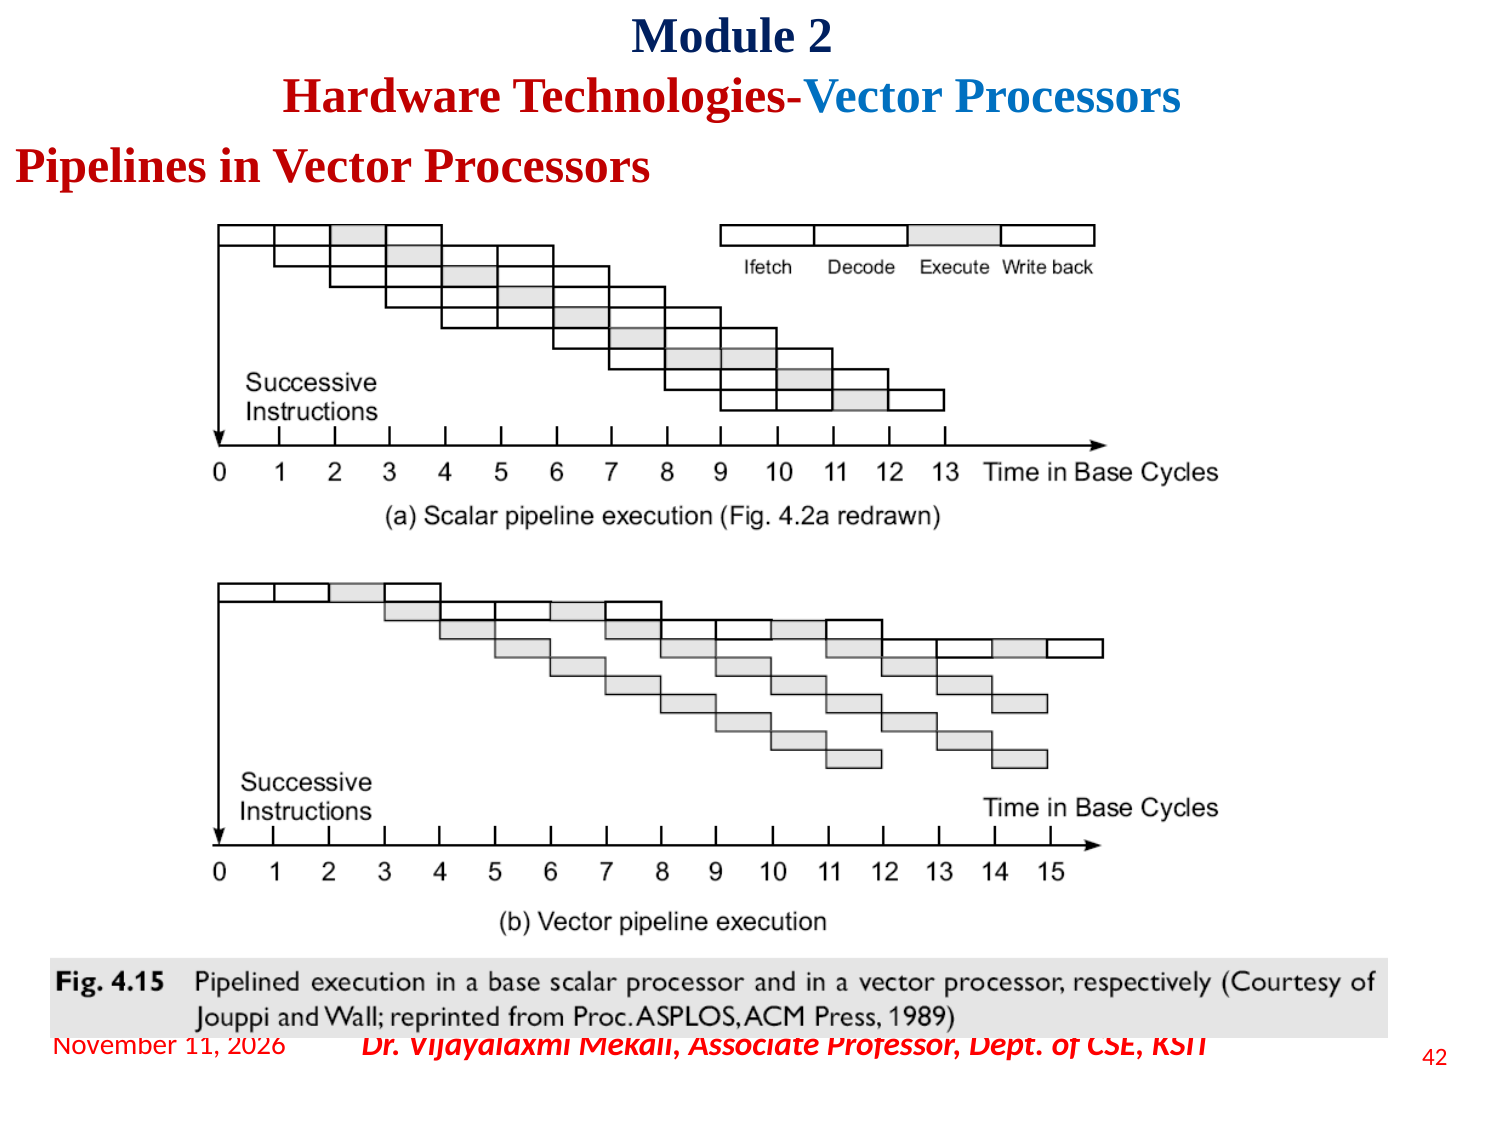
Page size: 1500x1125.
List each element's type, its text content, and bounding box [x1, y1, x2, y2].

list Pipelines in Vector Processors [0, 125, 1500, 968]
picture [49, 224, 1388, 1038]
footer Dr. Vijayalaxmi Mekali, Associate Professor, Dept. of CSE, KSIT [388, 1046, 1112, 1073]
text_box Module 2 Hardware Technologies-Vector Processors [99, 37, 1365, 125]
slide_number 42 [1112, 1025, 1463, 1085]
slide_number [37, 1012, 388, 1073]
